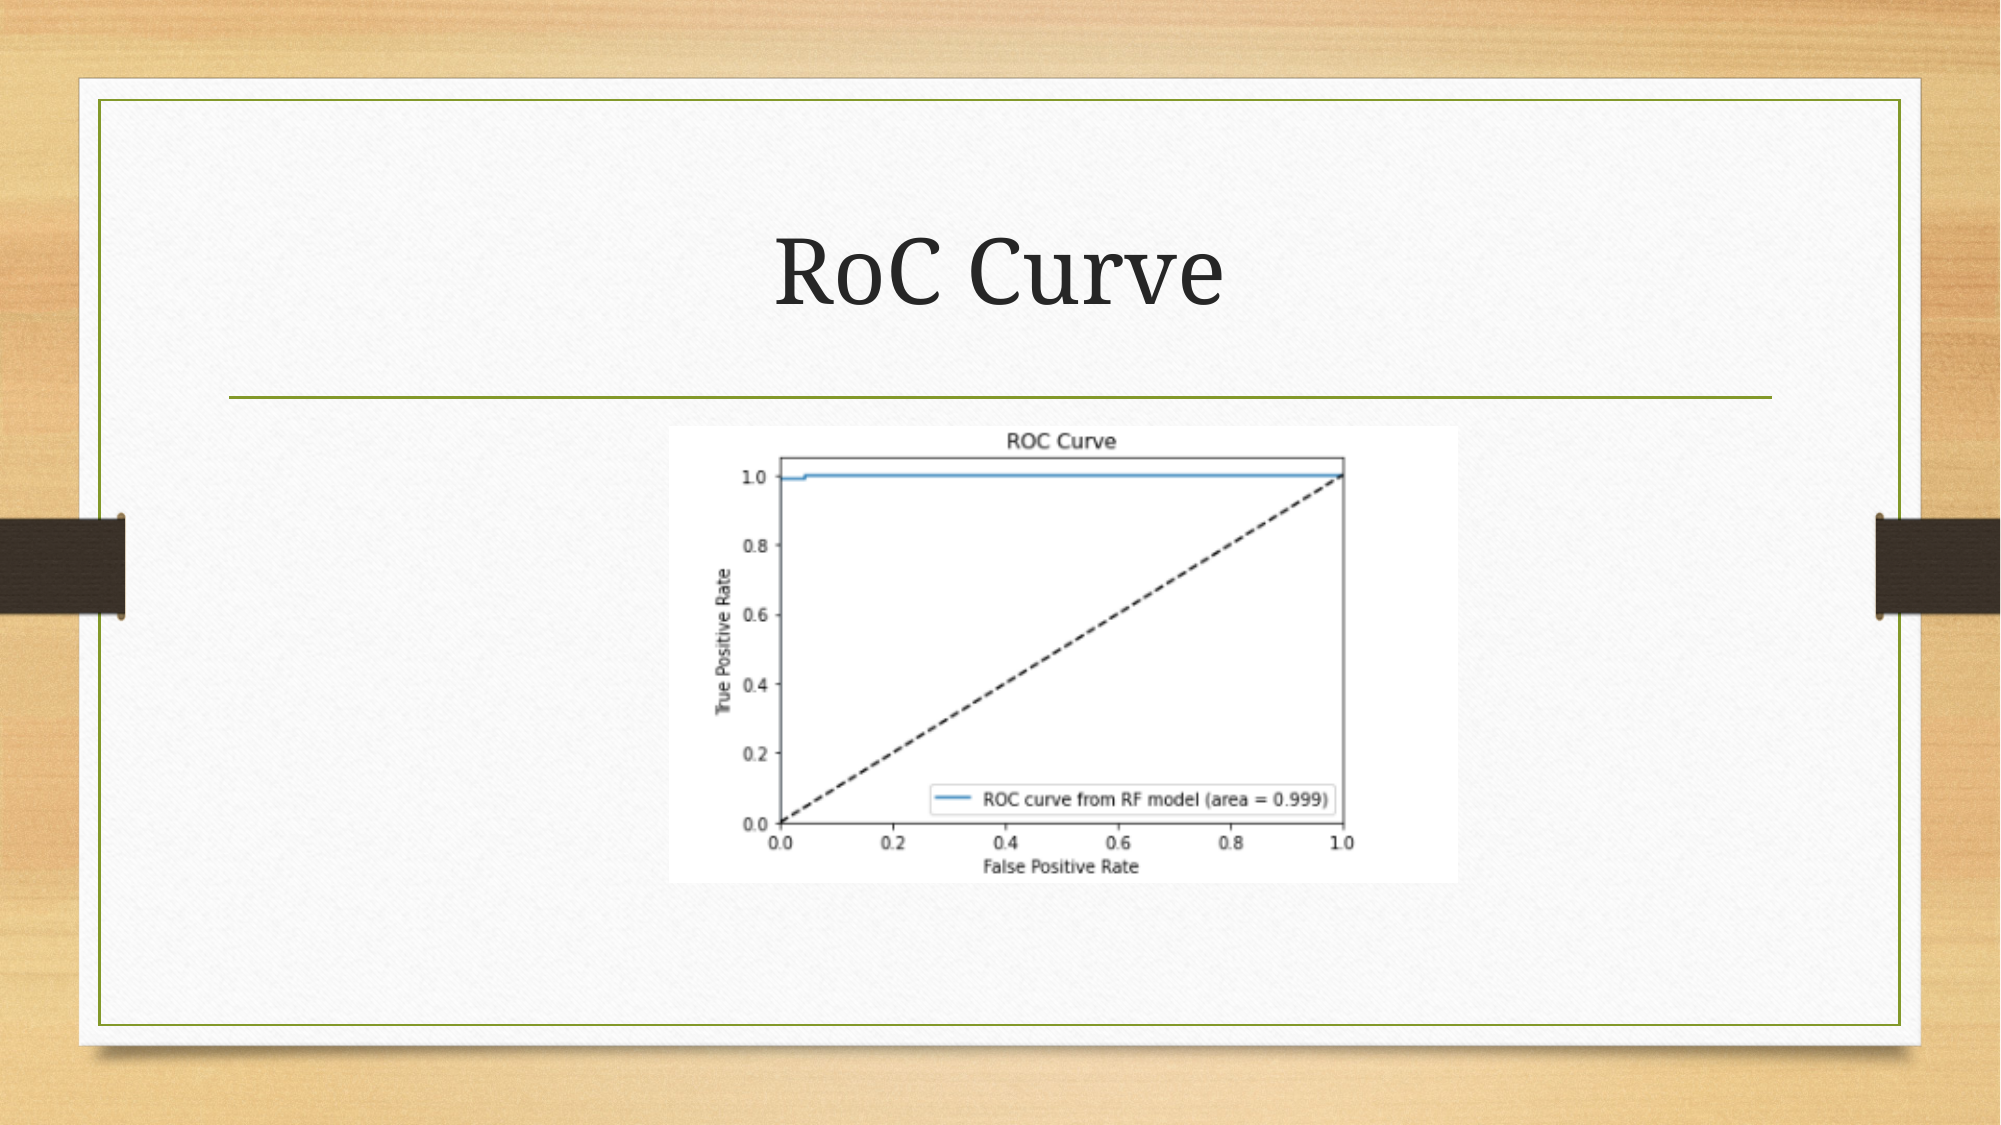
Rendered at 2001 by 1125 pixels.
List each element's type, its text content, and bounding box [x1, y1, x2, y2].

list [669, 426, 1458, 884]
picture [0, 0, 2001, 1125]
title RoC Curve [212, 161, 1788, 375]
